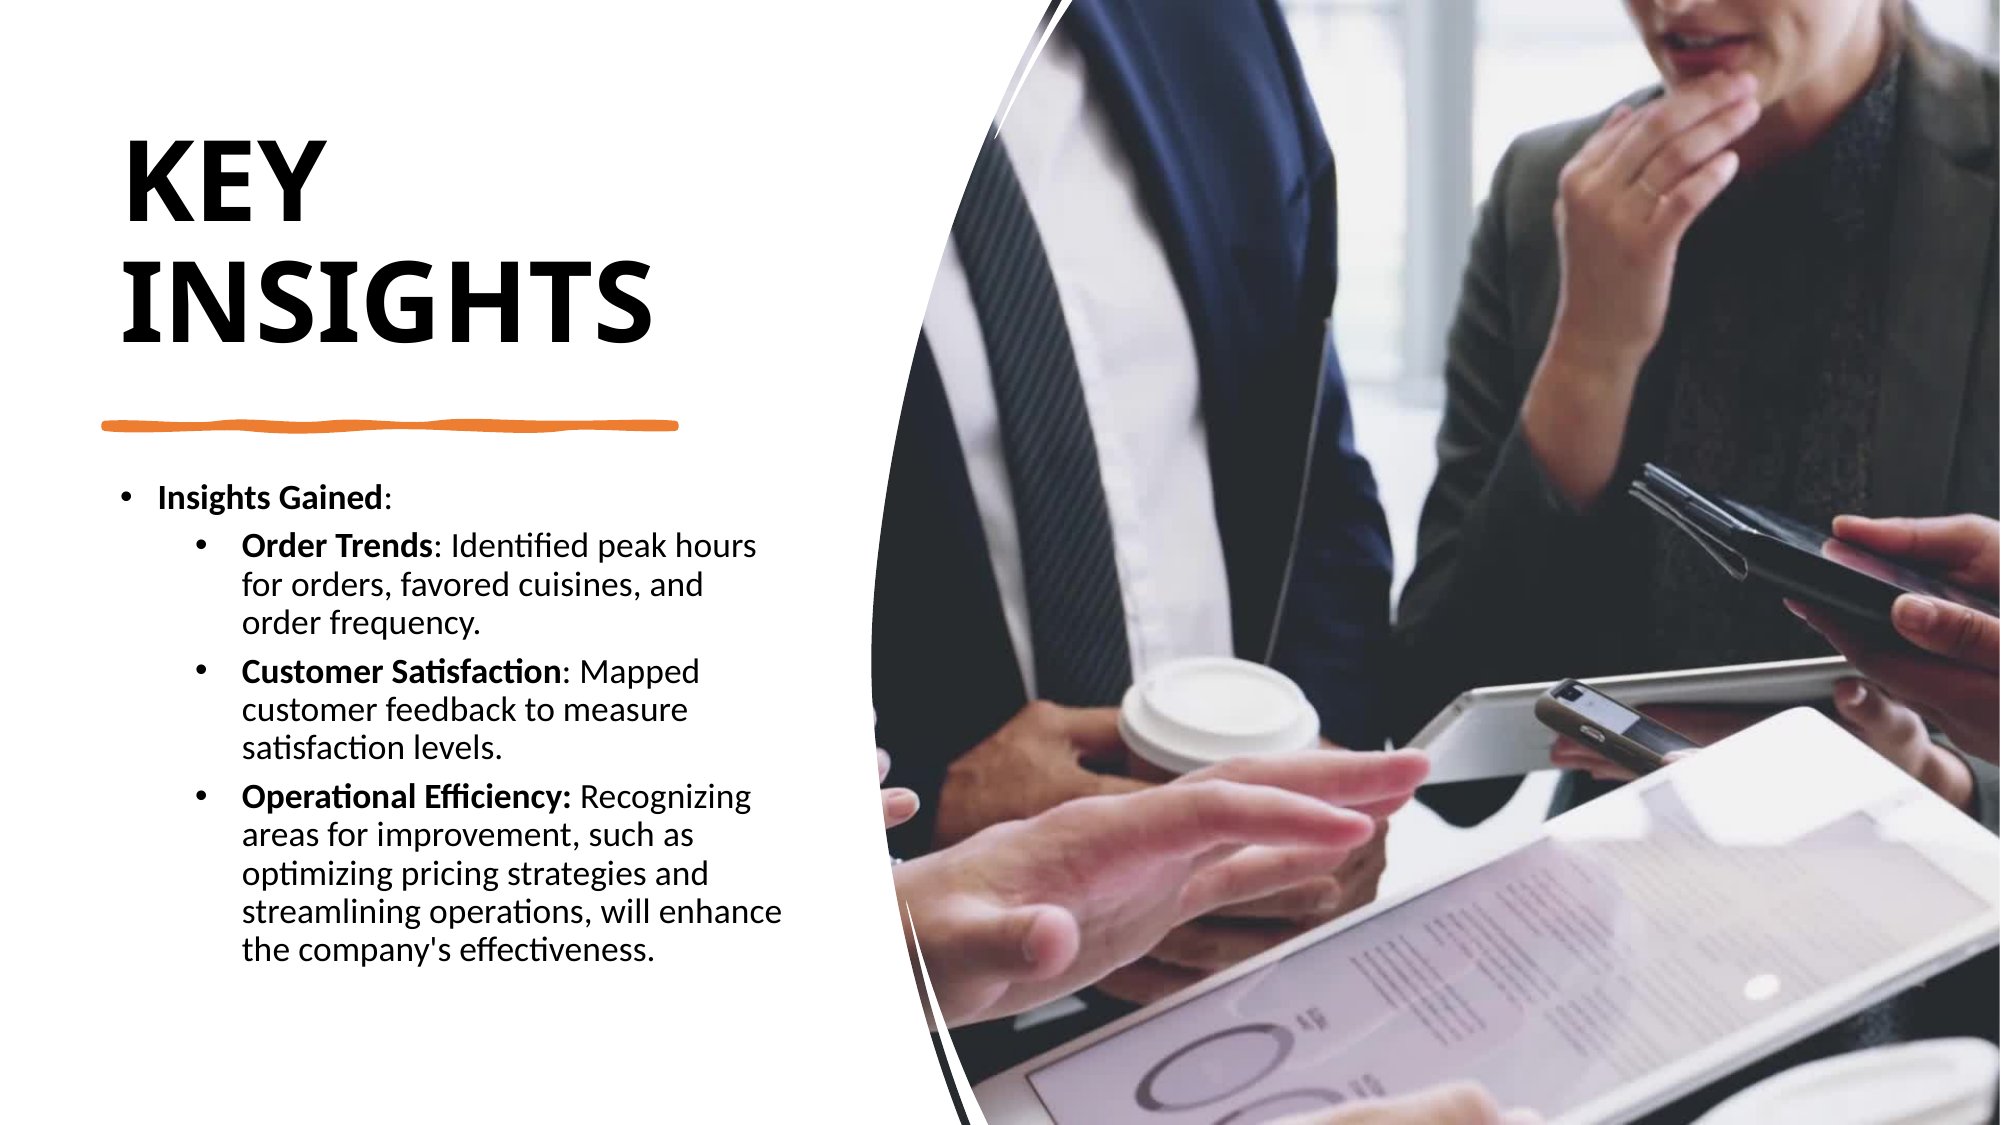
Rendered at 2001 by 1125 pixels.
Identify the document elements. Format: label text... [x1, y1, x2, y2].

list Insights Gained: Order Trends: Identified peak hours for orders, favored cuisines, and order frequency. Customer Satisfaction: Mapped customer feedback to measure satisfaction levels. Operational Efficiency: Recognizing areas for improvement, such as optimizing pricing strategies and streamlining operations, will enhance the company's effectiveness. [105, 471, 802, 1016]
picture [871, 0, 2000, 1125]
text_box [0, 0, 871, 1125]
text_box [103, 421, 676, 431]
title KEY INSIGHTS [105, 53, 822, 375]
